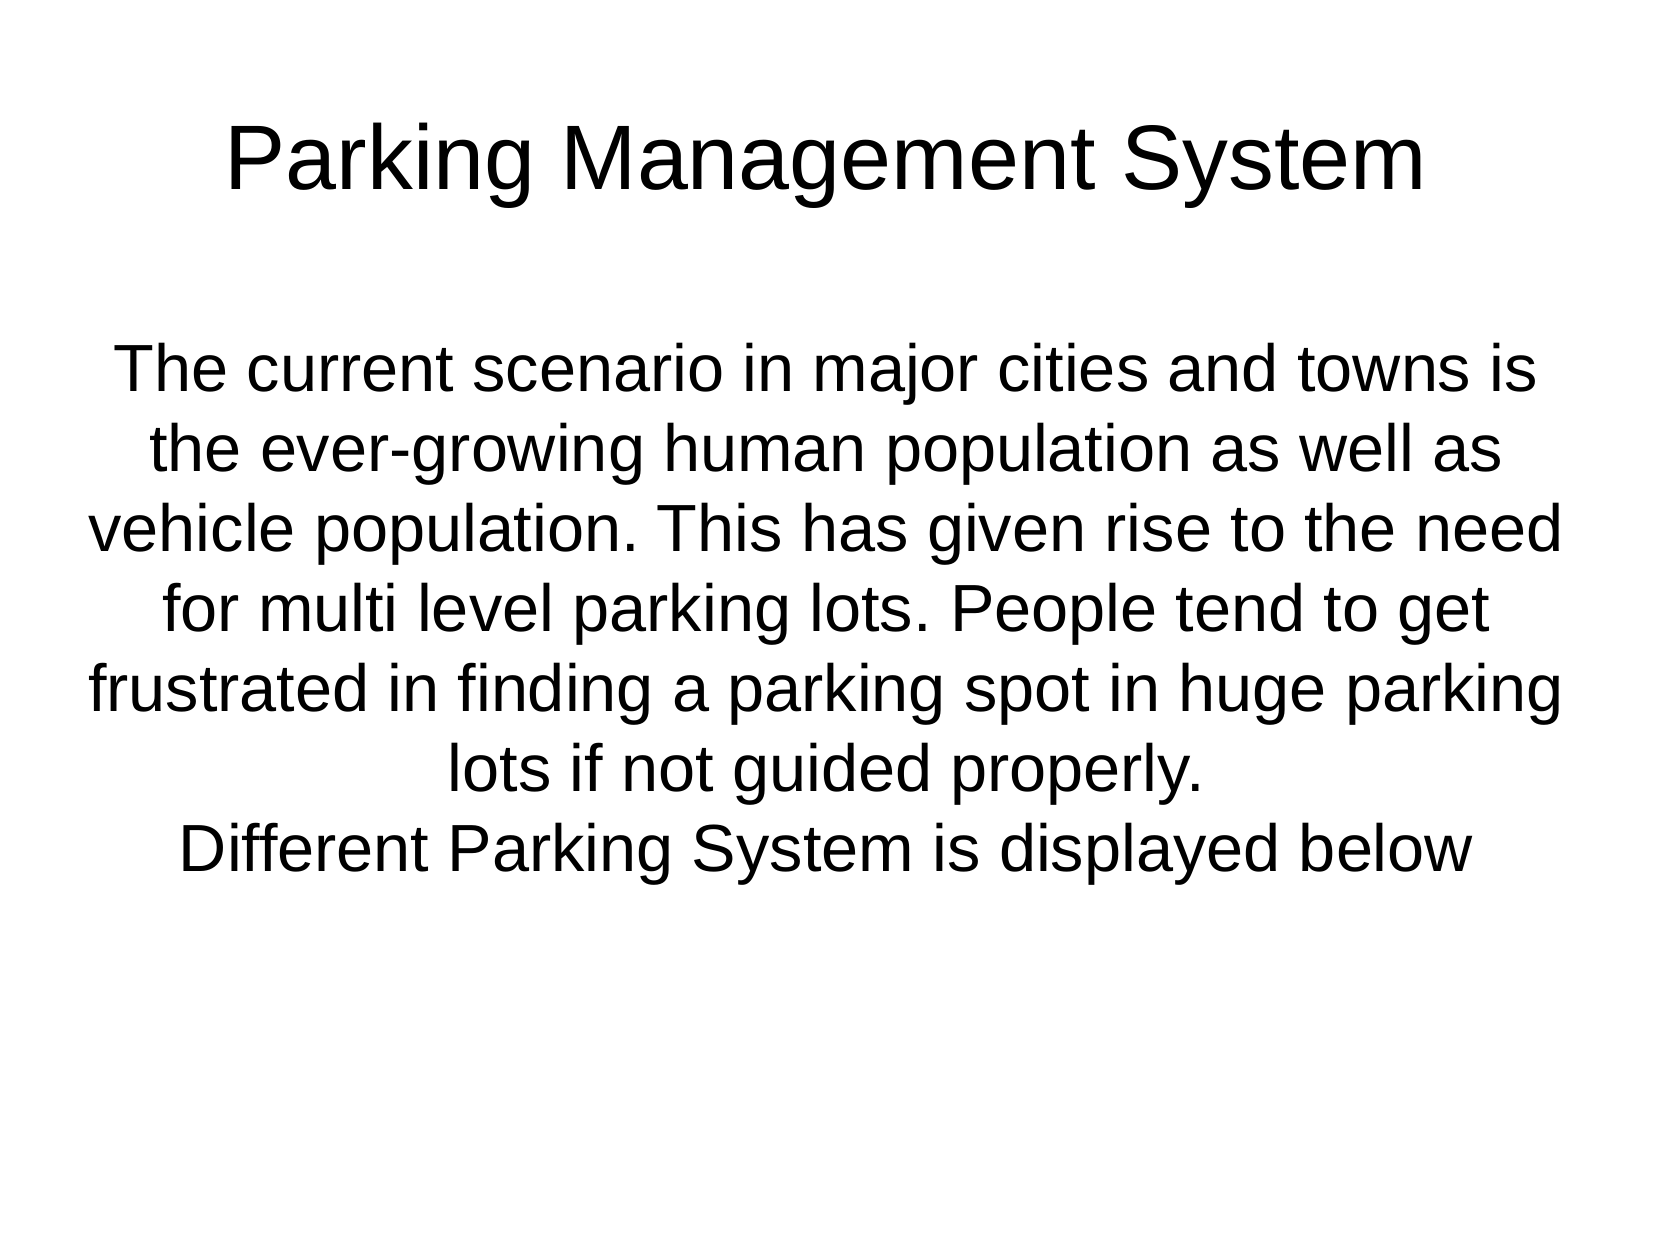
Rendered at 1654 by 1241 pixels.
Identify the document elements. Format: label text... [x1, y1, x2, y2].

text_box The current scenario in major cities and towns is the ever-growing human population as well as vehicle population. This has given rise to the need for multi level parking lots. People tend to get frustrated in finding a parking spot in huge parking lots if not guided properly. Different Parking System is displayed below [82, 290, 1571, 1010]
text_box Parking Management System [82, 49, 1571, 257]
